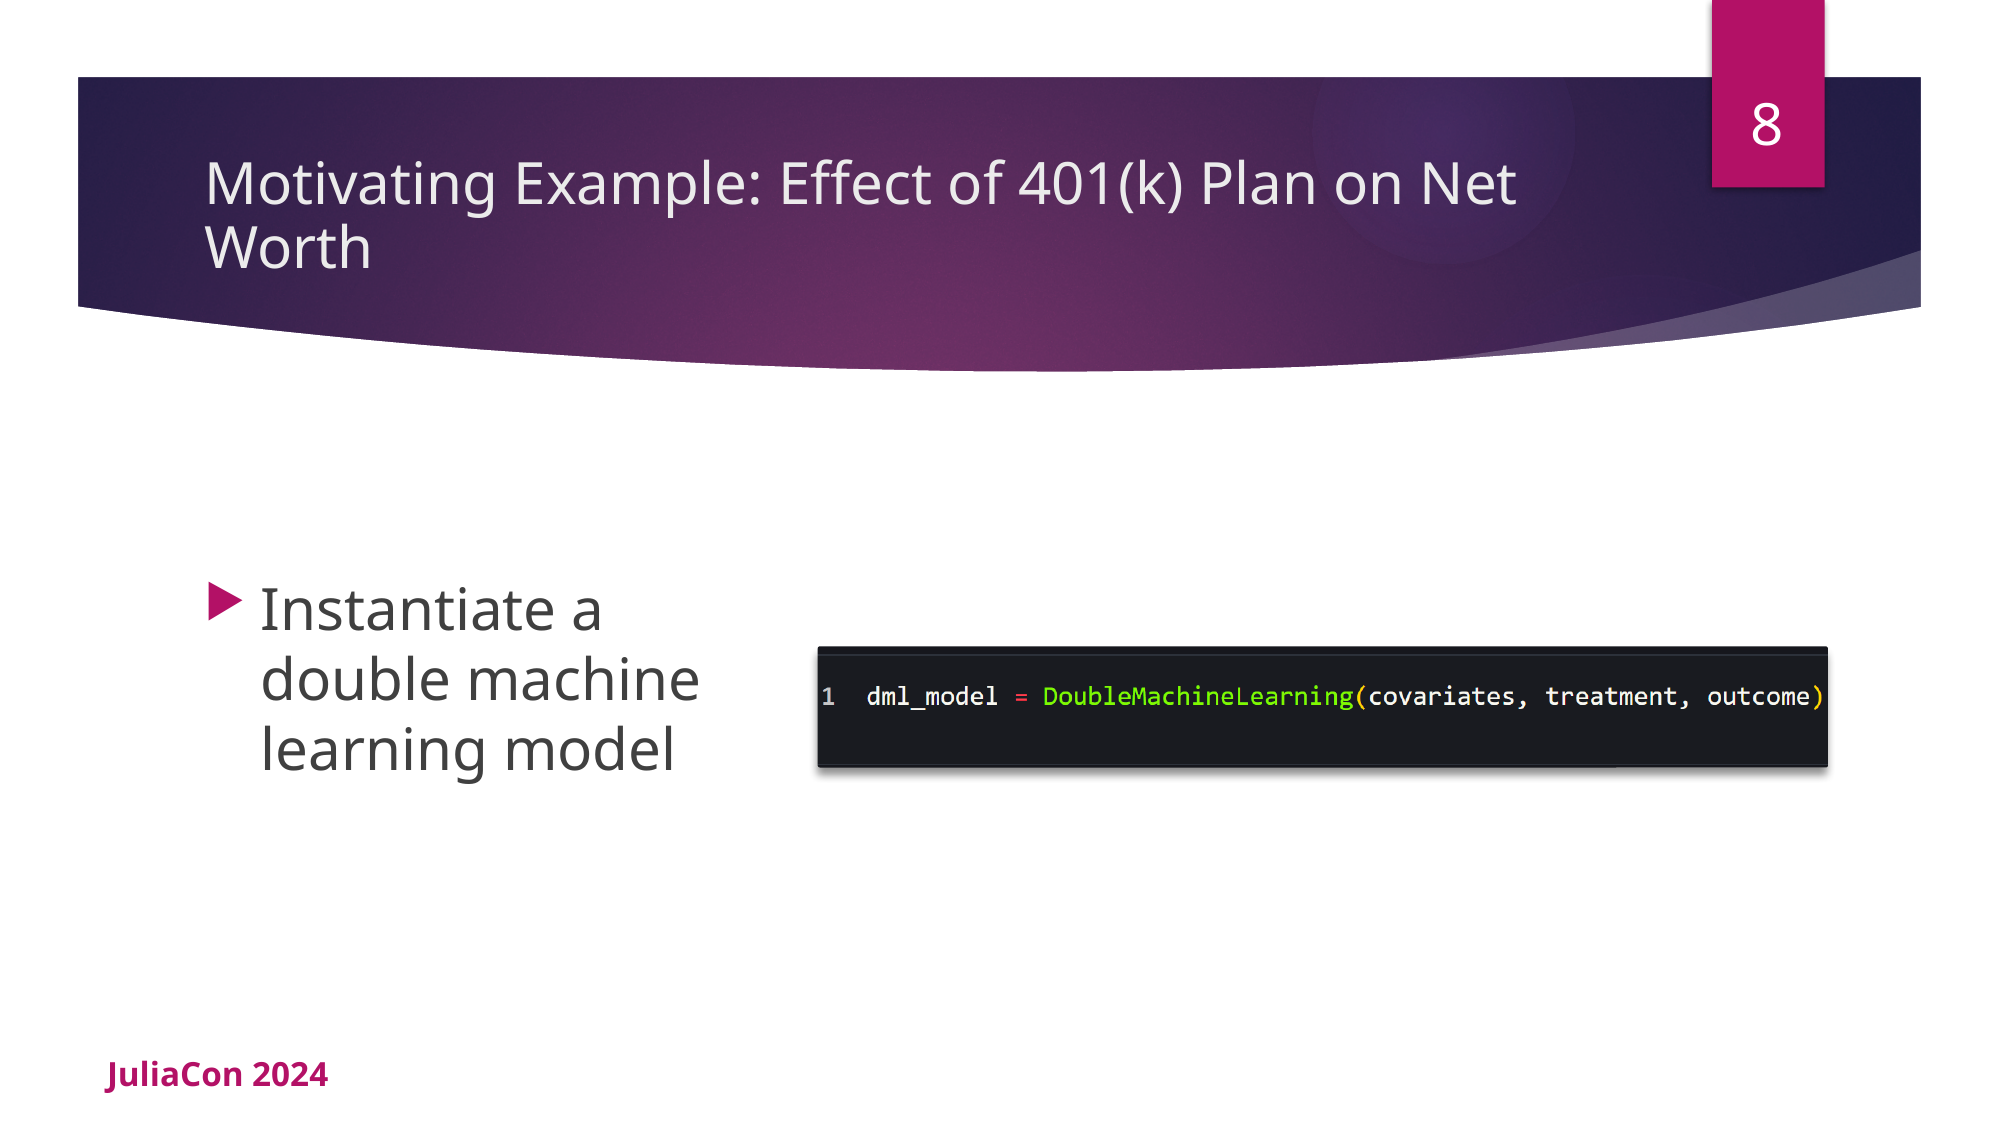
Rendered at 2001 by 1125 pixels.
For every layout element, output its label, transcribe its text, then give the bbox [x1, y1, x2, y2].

slide_number 8 [1698, 48, 1836, 175]
list Instantiate a double machine learning model [189, 427, 761, 988]
title Motivating Example: Effect of 401(k) Plan on Net Worth [189, 159, 1627, 276]
footer JuliaCon 2024 [92, 1048, 726, 1099]
picture [817, 646, 1829, 768]
